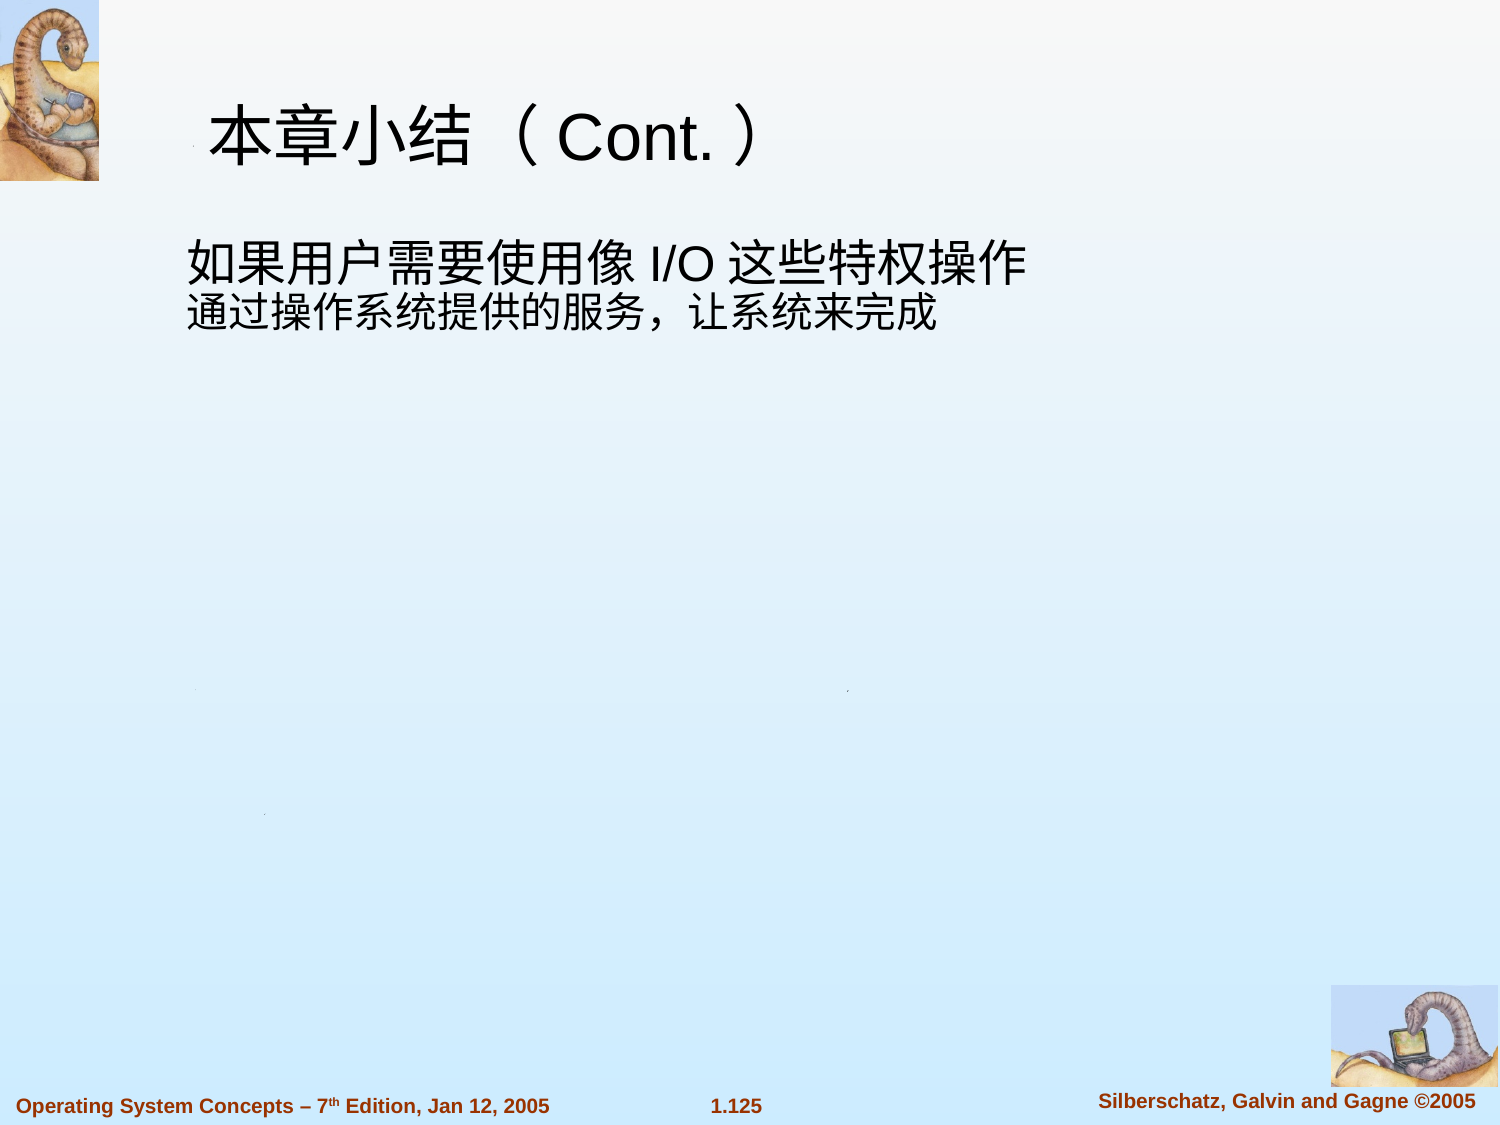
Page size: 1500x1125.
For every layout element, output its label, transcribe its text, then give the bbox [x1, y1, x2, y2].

list 如果用户需要使用像I/O这些特权操作 通过操作系统提供的服务，让系统来完成 [171, 230, 1325, 1011]
title 本章小结（Cont.） [192, 42, 1468, 182]
picture [1331, 985, 1498, 1087]
picture [0, 0, 99, 181]
